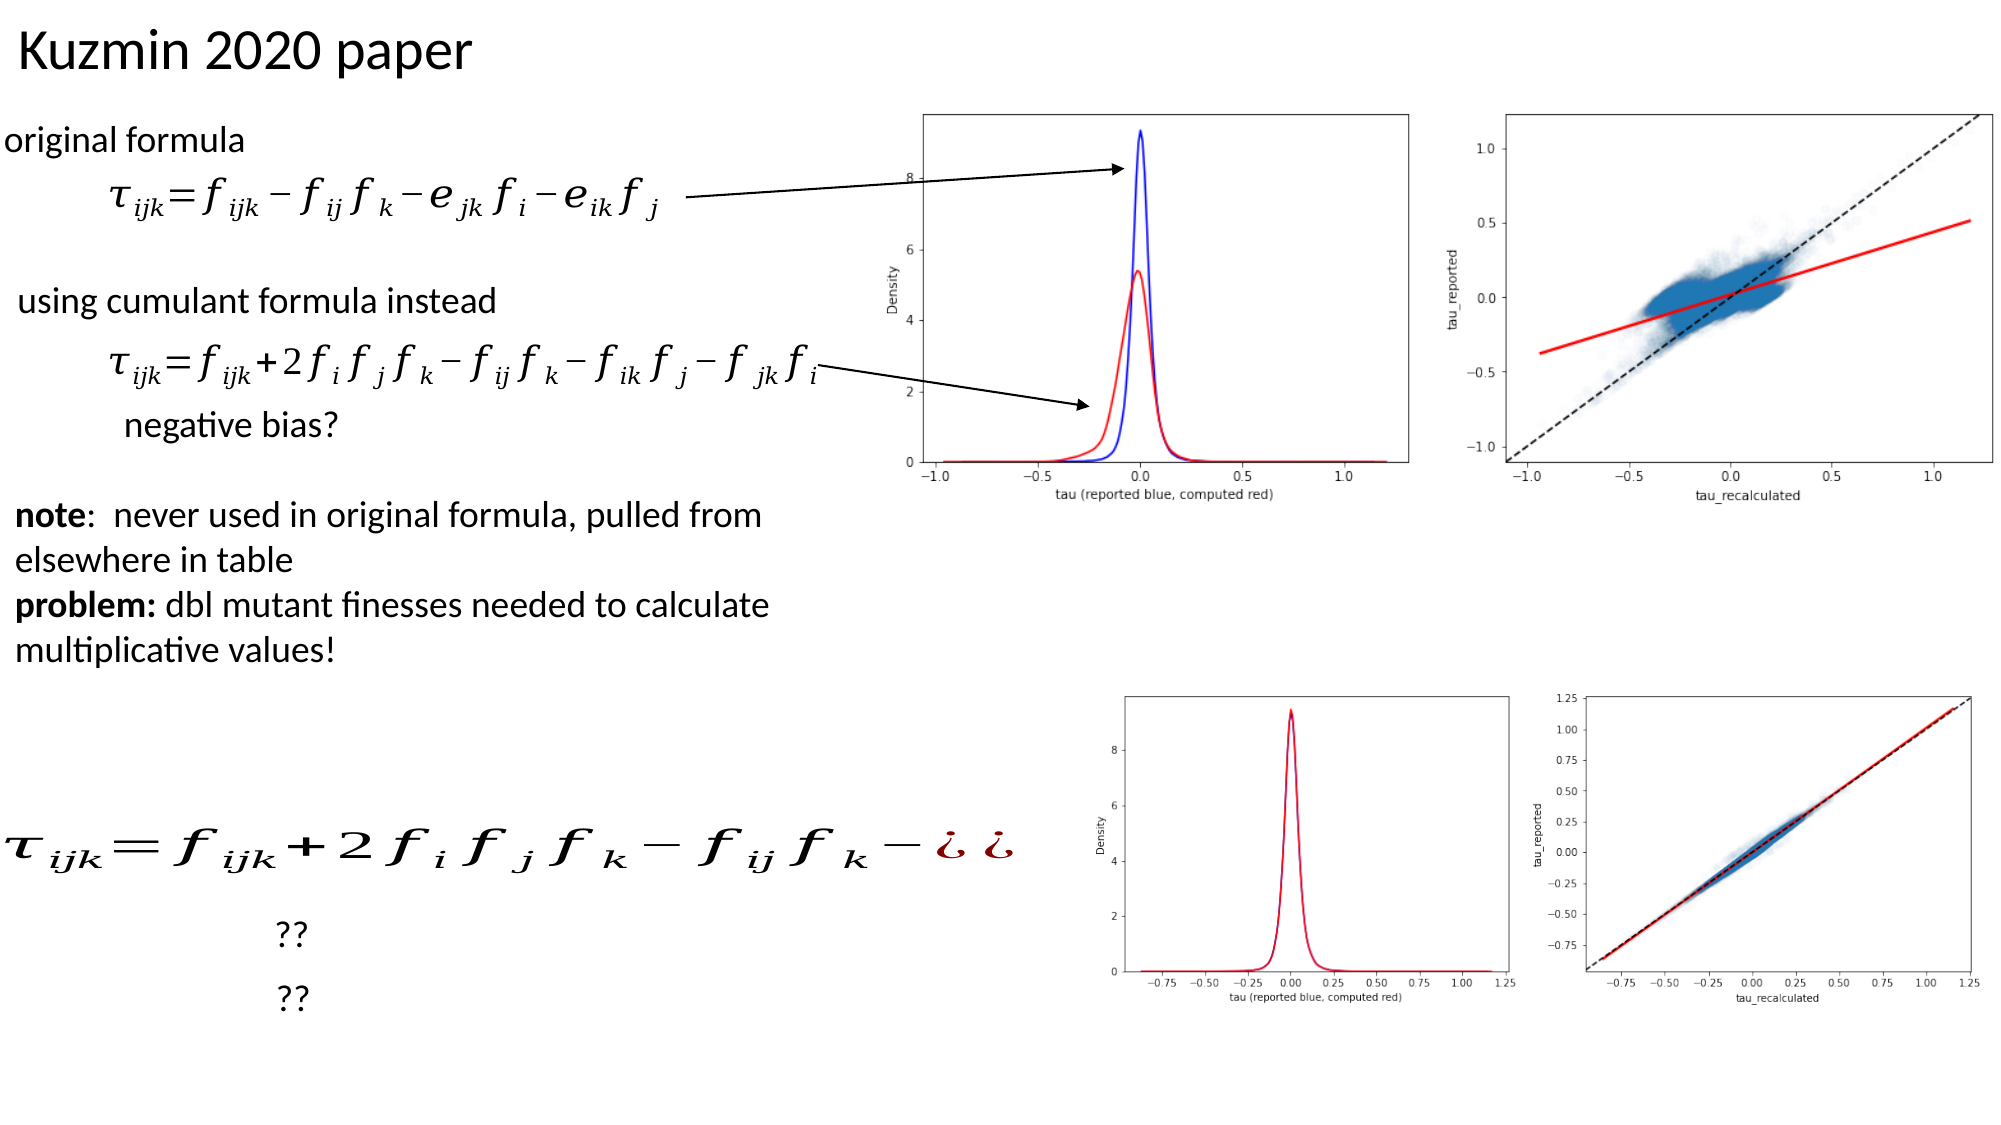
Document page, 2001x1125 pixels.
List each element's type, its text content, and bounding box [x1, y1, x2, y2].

text_box using cumulant formula instead [2, 268, 514, 328]
text_box Kuzmin 2020 paper [3, 3, 489, 89]
picture [878, 105, 2000, 512]
picture [1089, 687, 1988, 1011]
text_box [685, 168, 1125, 198]
text_box negative bias? [109, 392, 355, 453]
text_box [817, 364, 1090, 407]
text_box original formula [0, 107, 261, 168]
